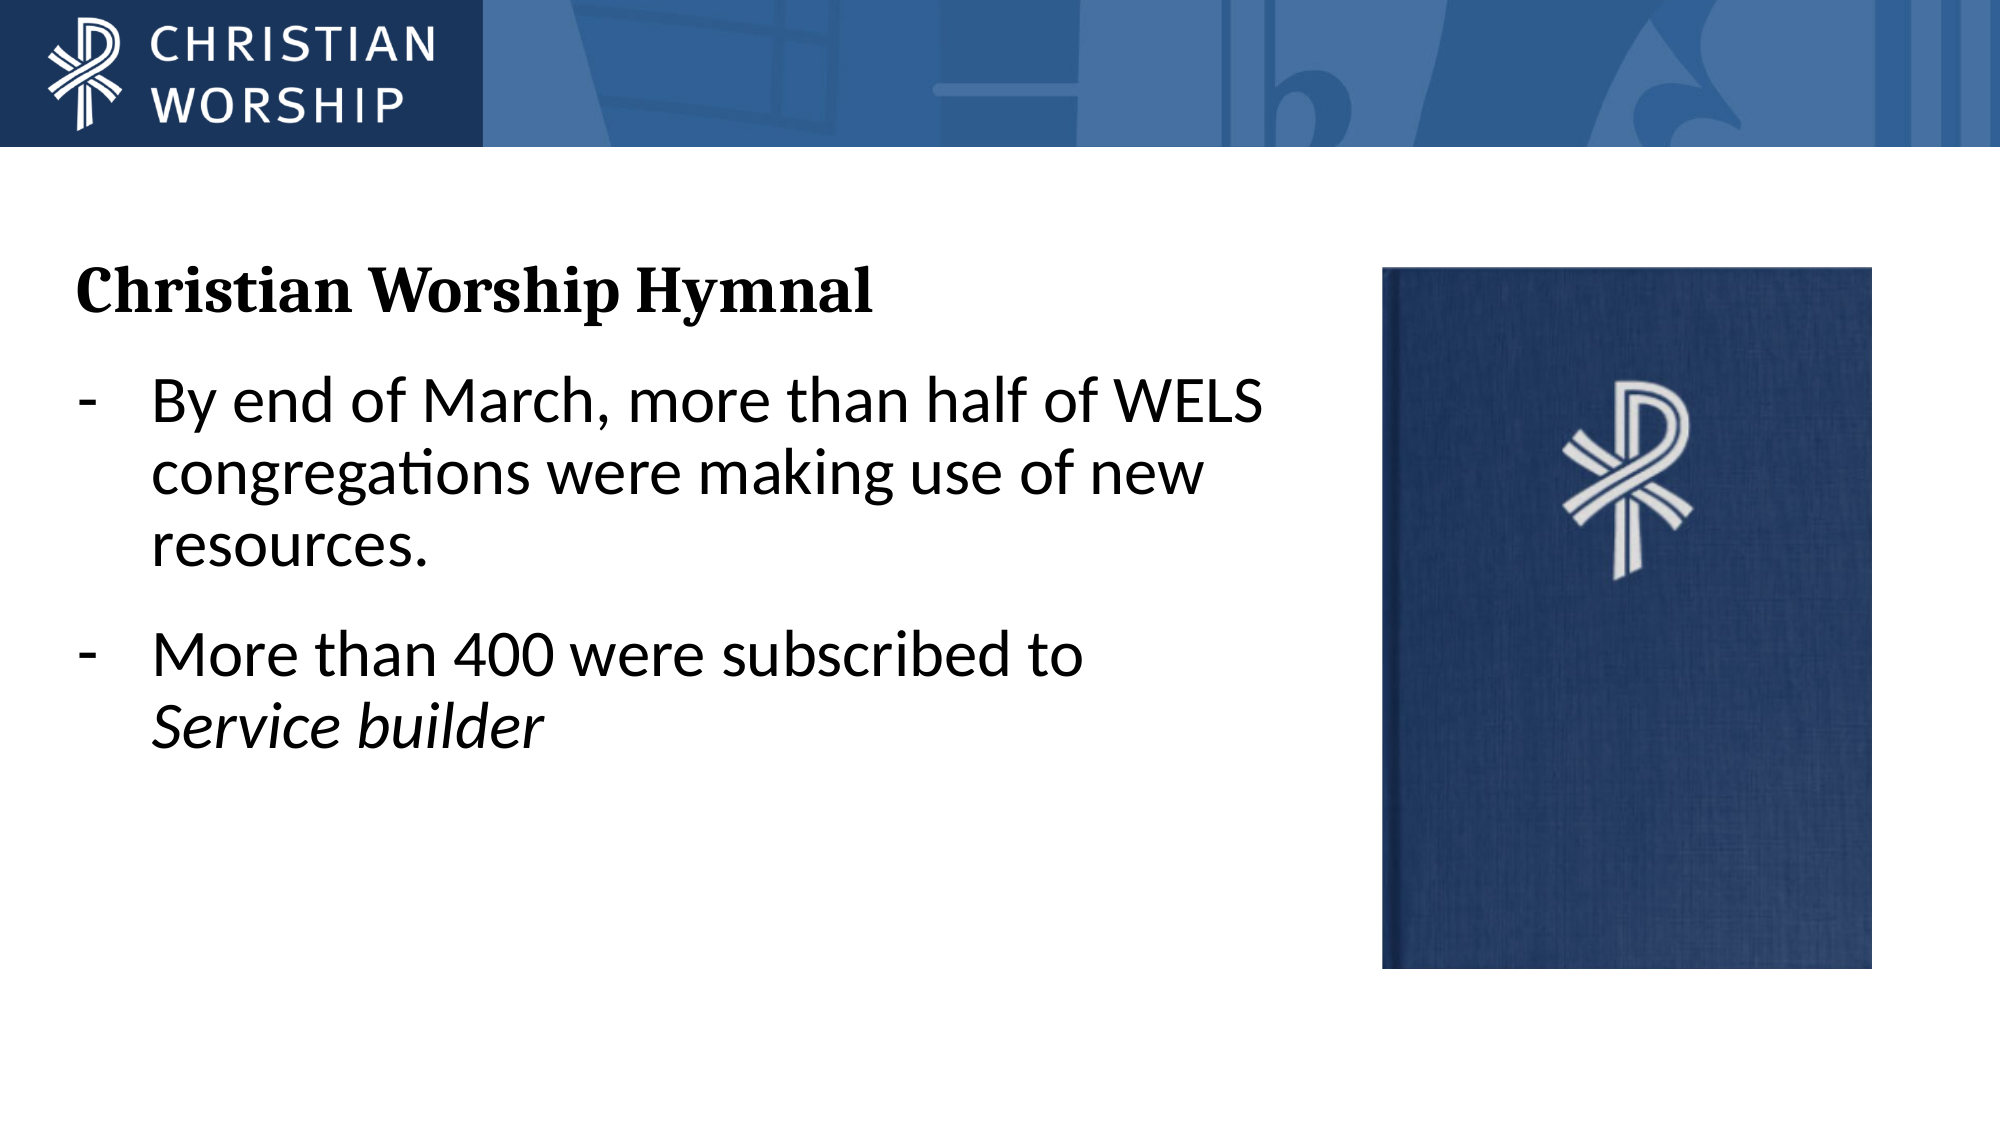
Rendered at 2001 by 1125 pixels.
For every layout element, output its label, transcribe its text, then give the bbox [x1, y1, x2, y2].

subtitle Christian Worship Hymnal By end of March, more than half of WELS congregations were making use of new resources. More than 400 were subscribed to Service builder [61, 147, 1295, 1075]
picture [1382, 267, 1872, 969]
picture [0, 0, 2000, 147]
